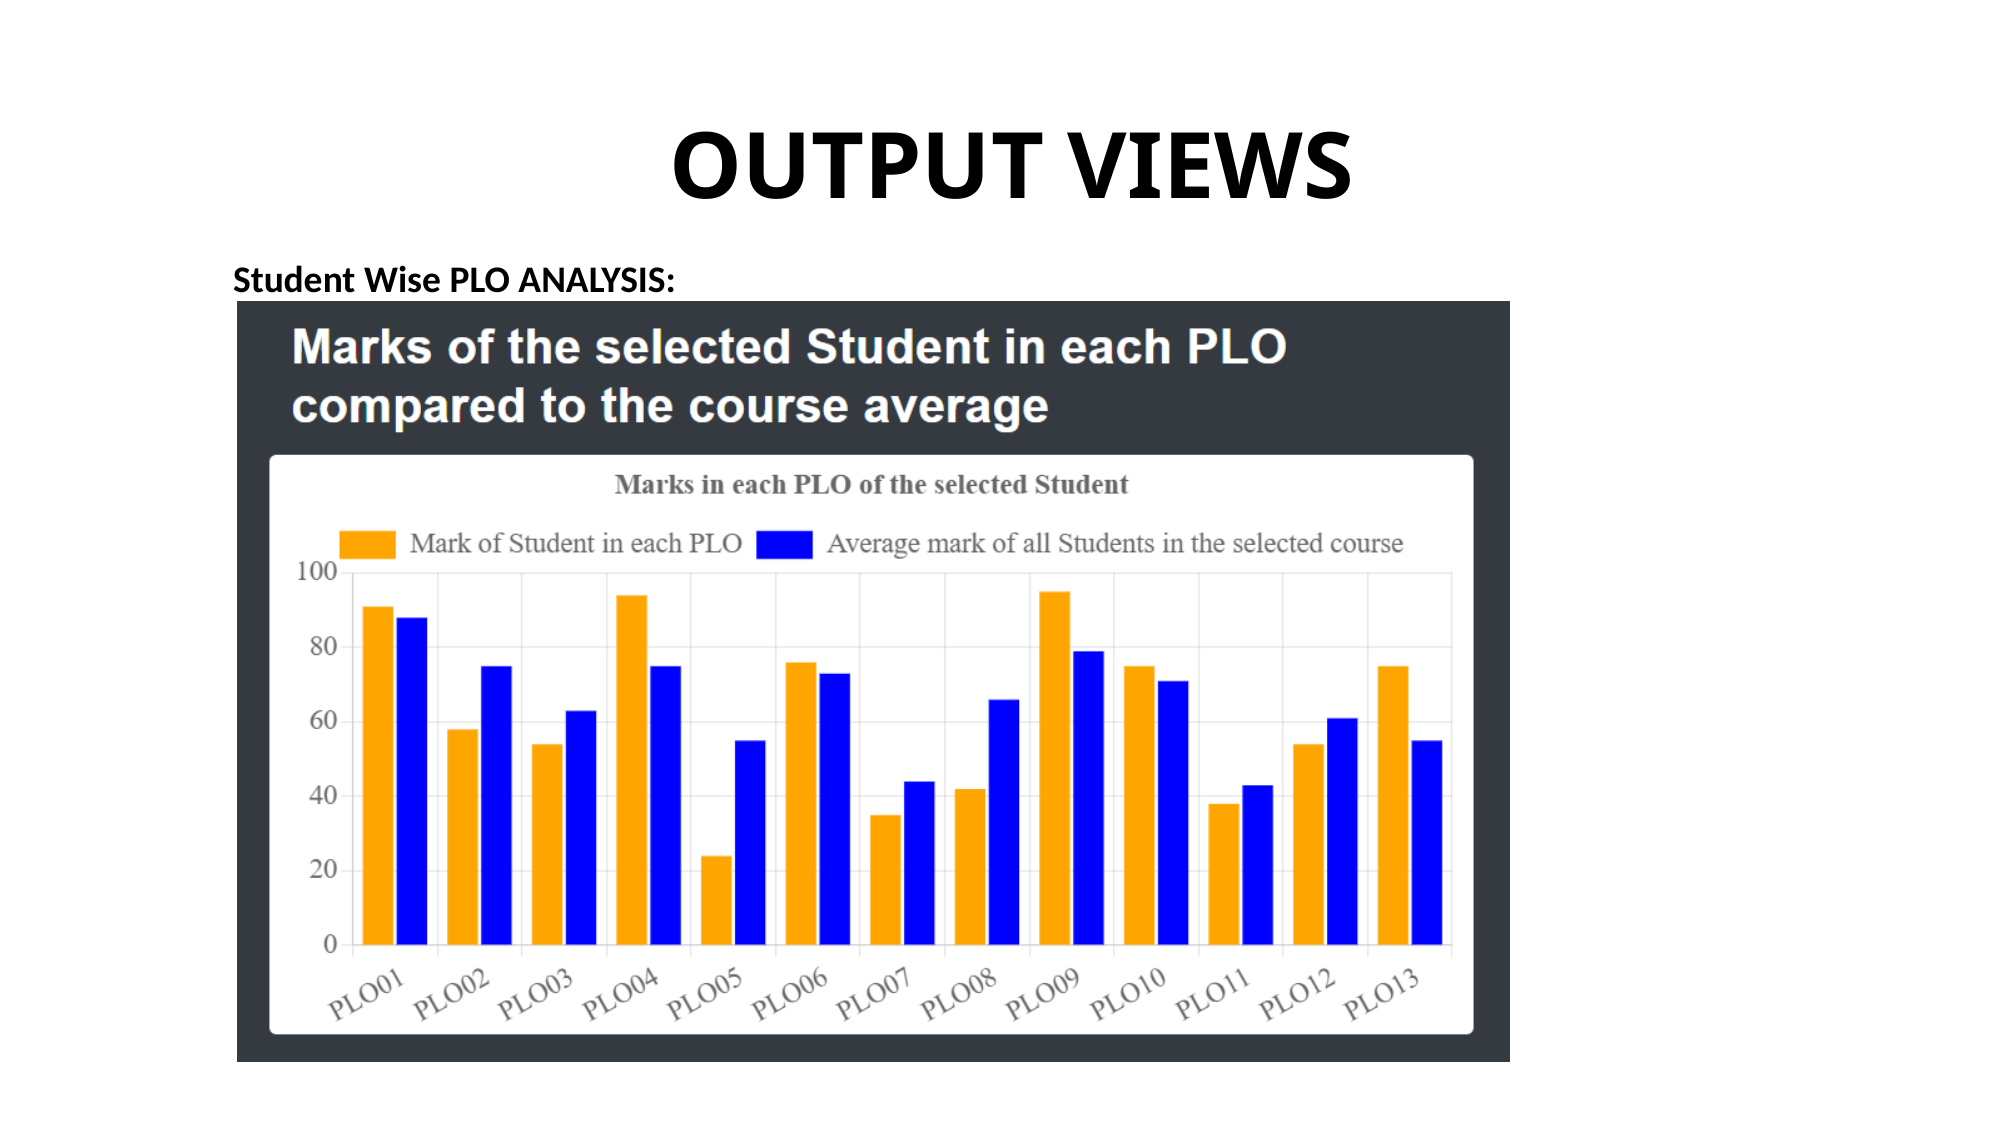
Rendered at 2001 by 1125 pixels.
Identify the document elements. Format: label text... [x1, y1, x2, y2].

text_box Student Wise PLO ANALYSIS: [218, 248, 699, 353]
title OUTPUT VIEWS [137, 59, 1863, 278]
picture [237, 301, 1510, 1062]
